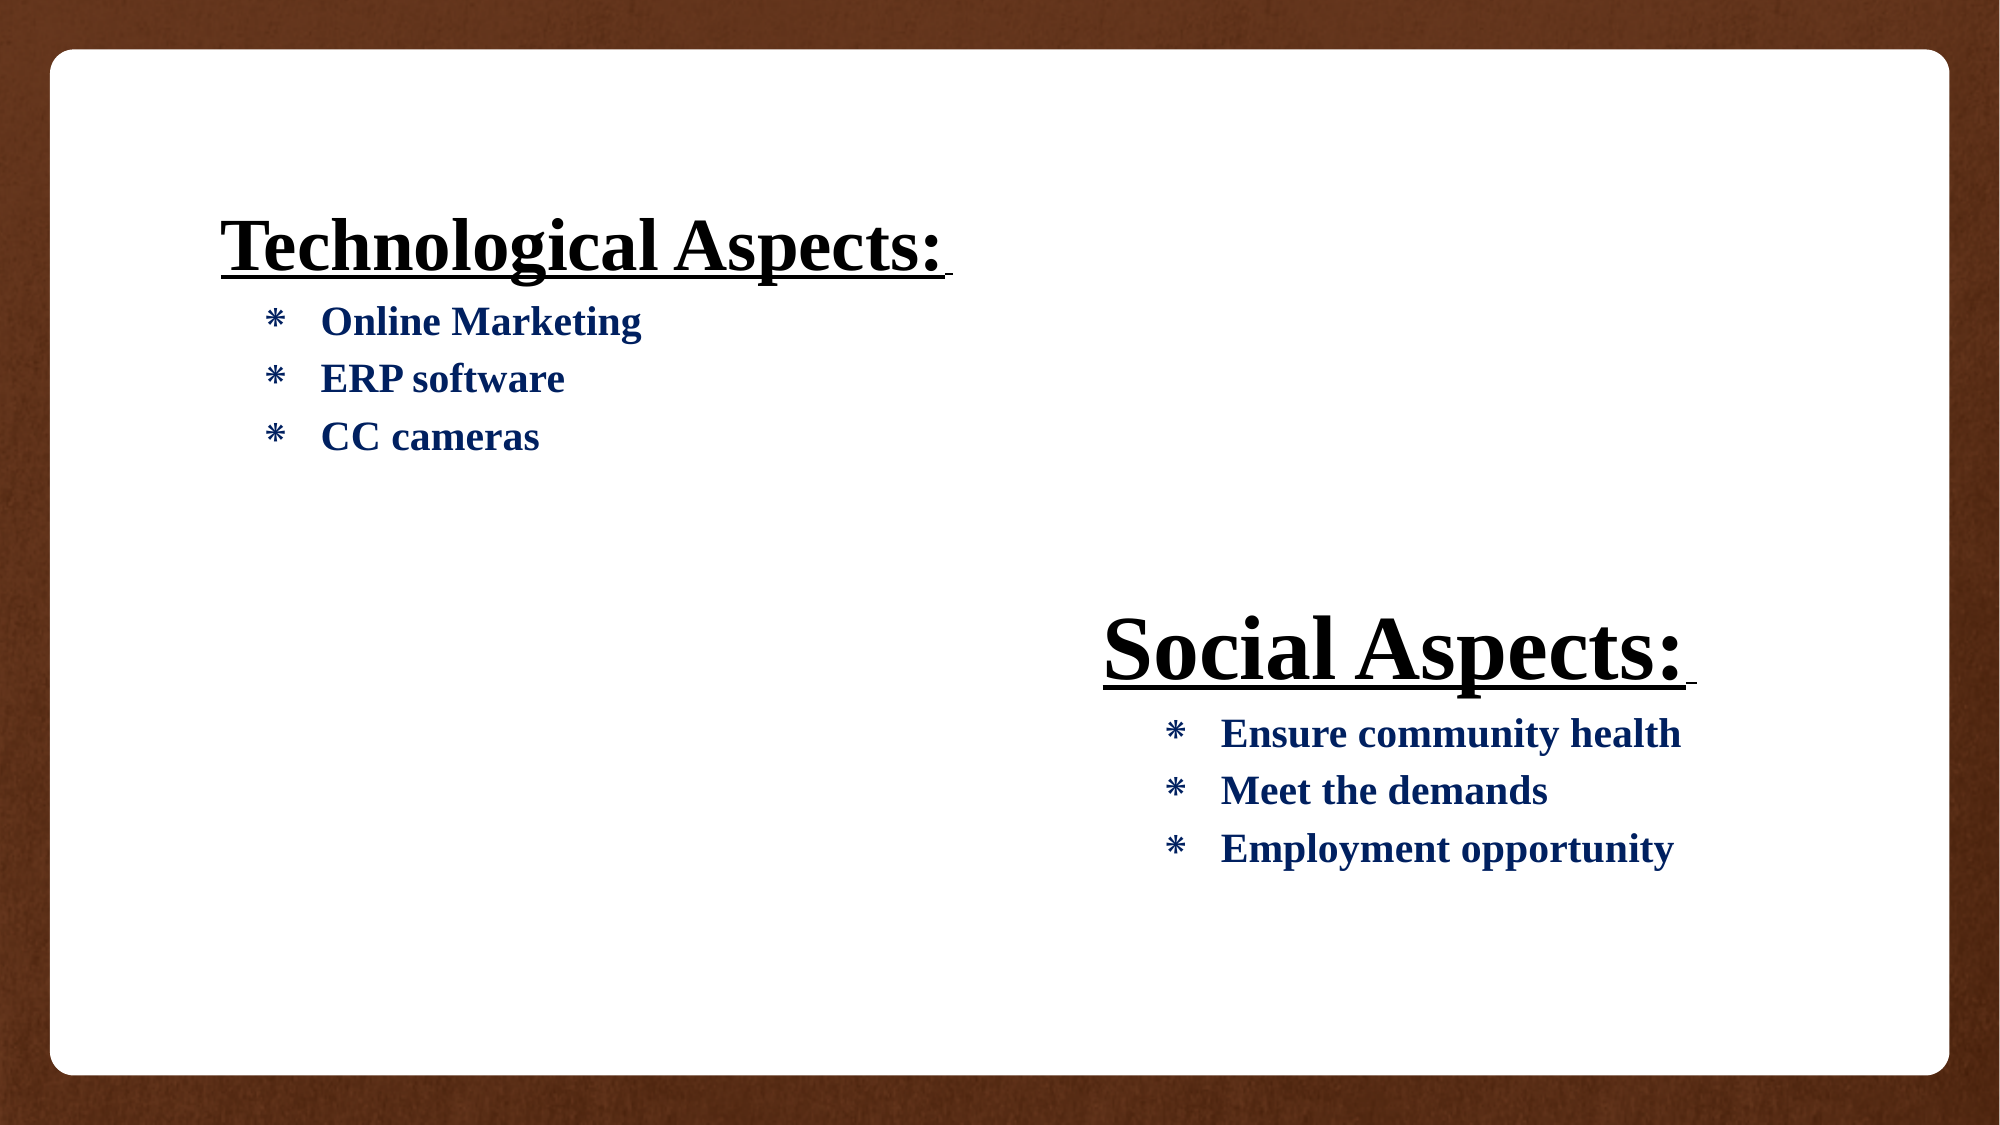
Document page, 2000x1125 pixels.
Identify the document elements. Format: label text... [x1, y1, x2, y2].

text_box Social Aspects: Ensure community health Meet the demands Employment opportunity [999, 564, 1800, 878]
text_box Technological Aspects: Online Marketing ERP software CC cameras [174, 174, 1000, 466]
